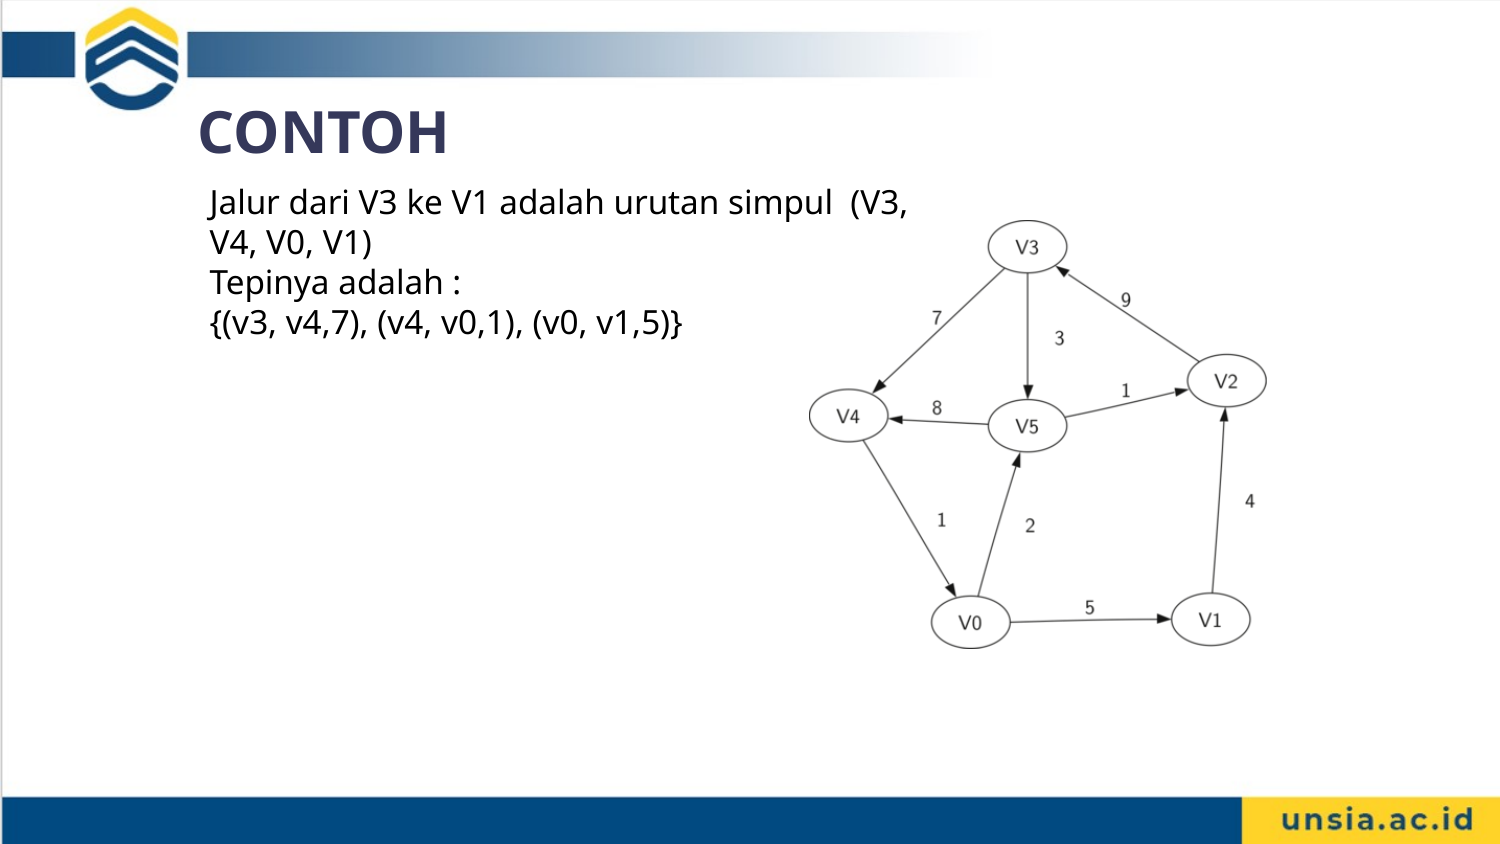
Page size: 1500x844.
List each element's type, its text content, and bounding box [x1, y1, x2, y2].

text_box Jalur dari V3 ke V1 adalah urutan simpul (V3, V4, V0, V1) Tepinya adalah : {(v3, v4,7), (v4, v0,1), (v0, v1,5)} [194, 173, 975, 349]
text_box CONTOH [182, 87, 668, 173]
picture [0, 0, 1500, 844]
